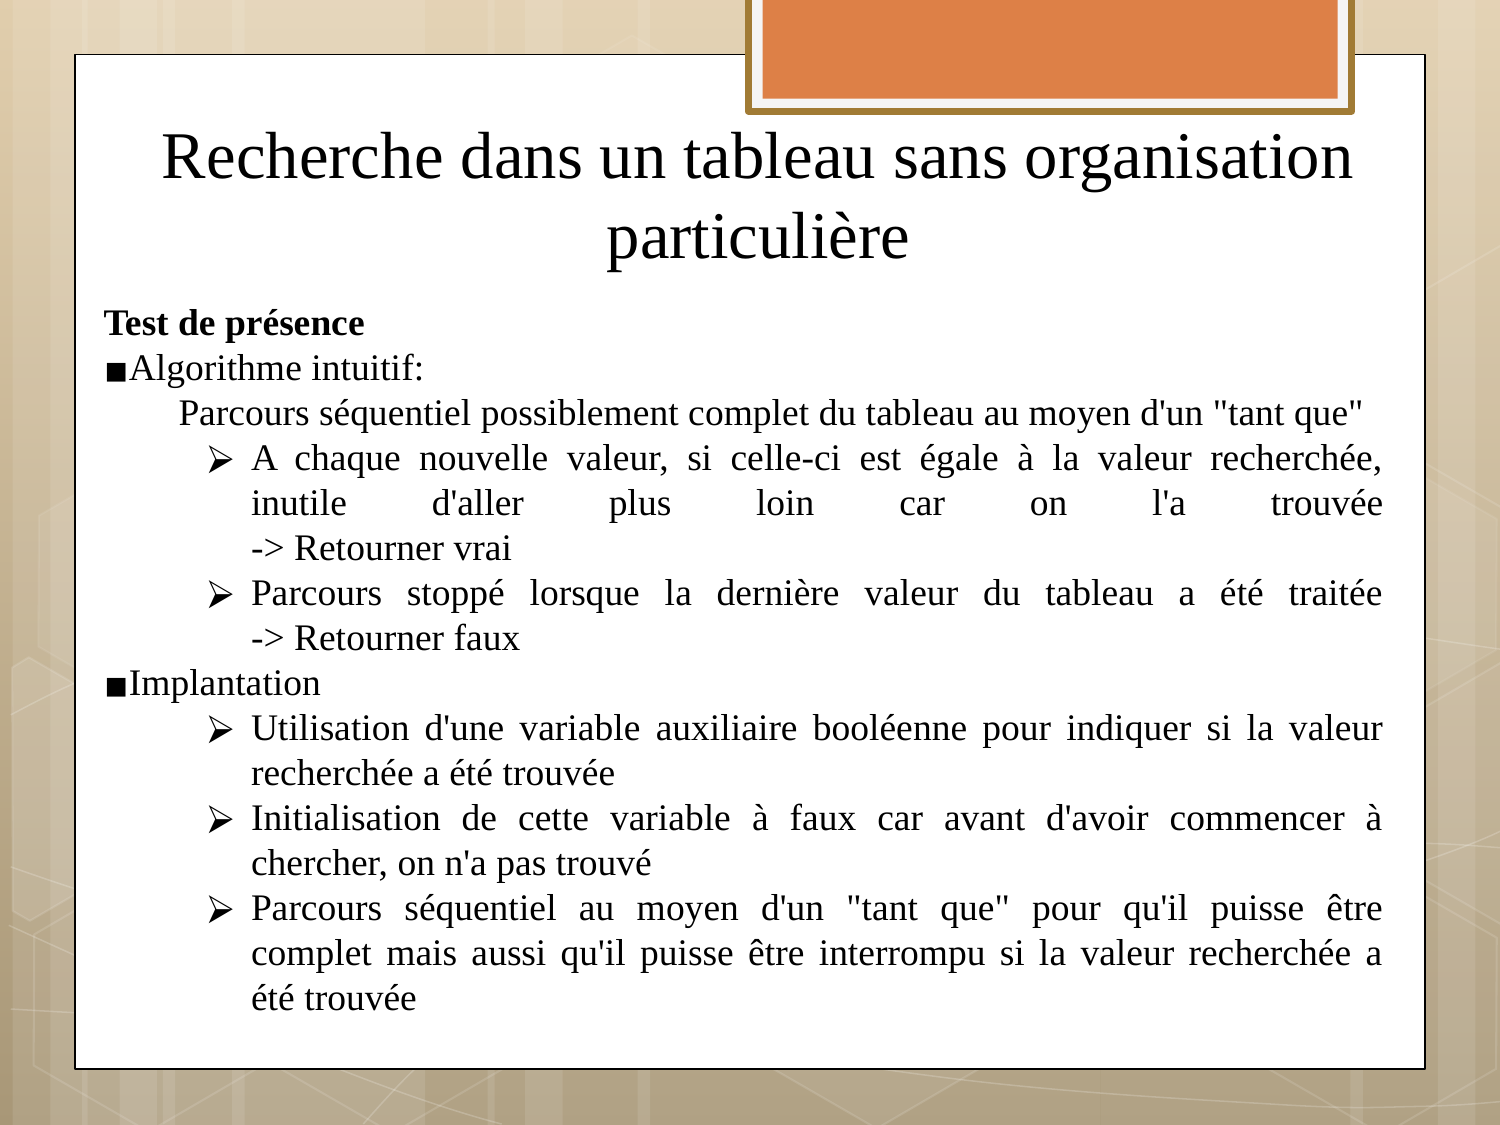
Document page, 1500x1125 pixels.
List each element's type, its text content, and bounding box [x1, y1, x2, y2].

title Recherche dans un tableau sans organisation particulière [94, 138, 1424, 279]
text_box Test de présence Algorithme intuitif: Parcours séquentiel possiblement complet du tableau au moyen d'un "tant que" A chaque nouvelle valeur, si celle-ci est égale à la valeur recherchée, inutile d'aller plus loin car on l'a trouvée -> Retourner vrai Parcours stoppé lorsque la dernière valeur du tableau a été traitée -> Retourner faux Implantation Utilisation d'une variable auxiliaire booléenne pour indiquer si la valeur recherchée a été trouvée Initialisation de cette variable à faux car avant d'avoir commencer à chercher, on n'a pas trouvé Parcours séquentiel au moyen d'un "tant que" pour qu'il puisse être complet mais aussi qu'il puisse être interrompu si la valeur recherchée a été trouvée [88, 290, 1400, 988]
